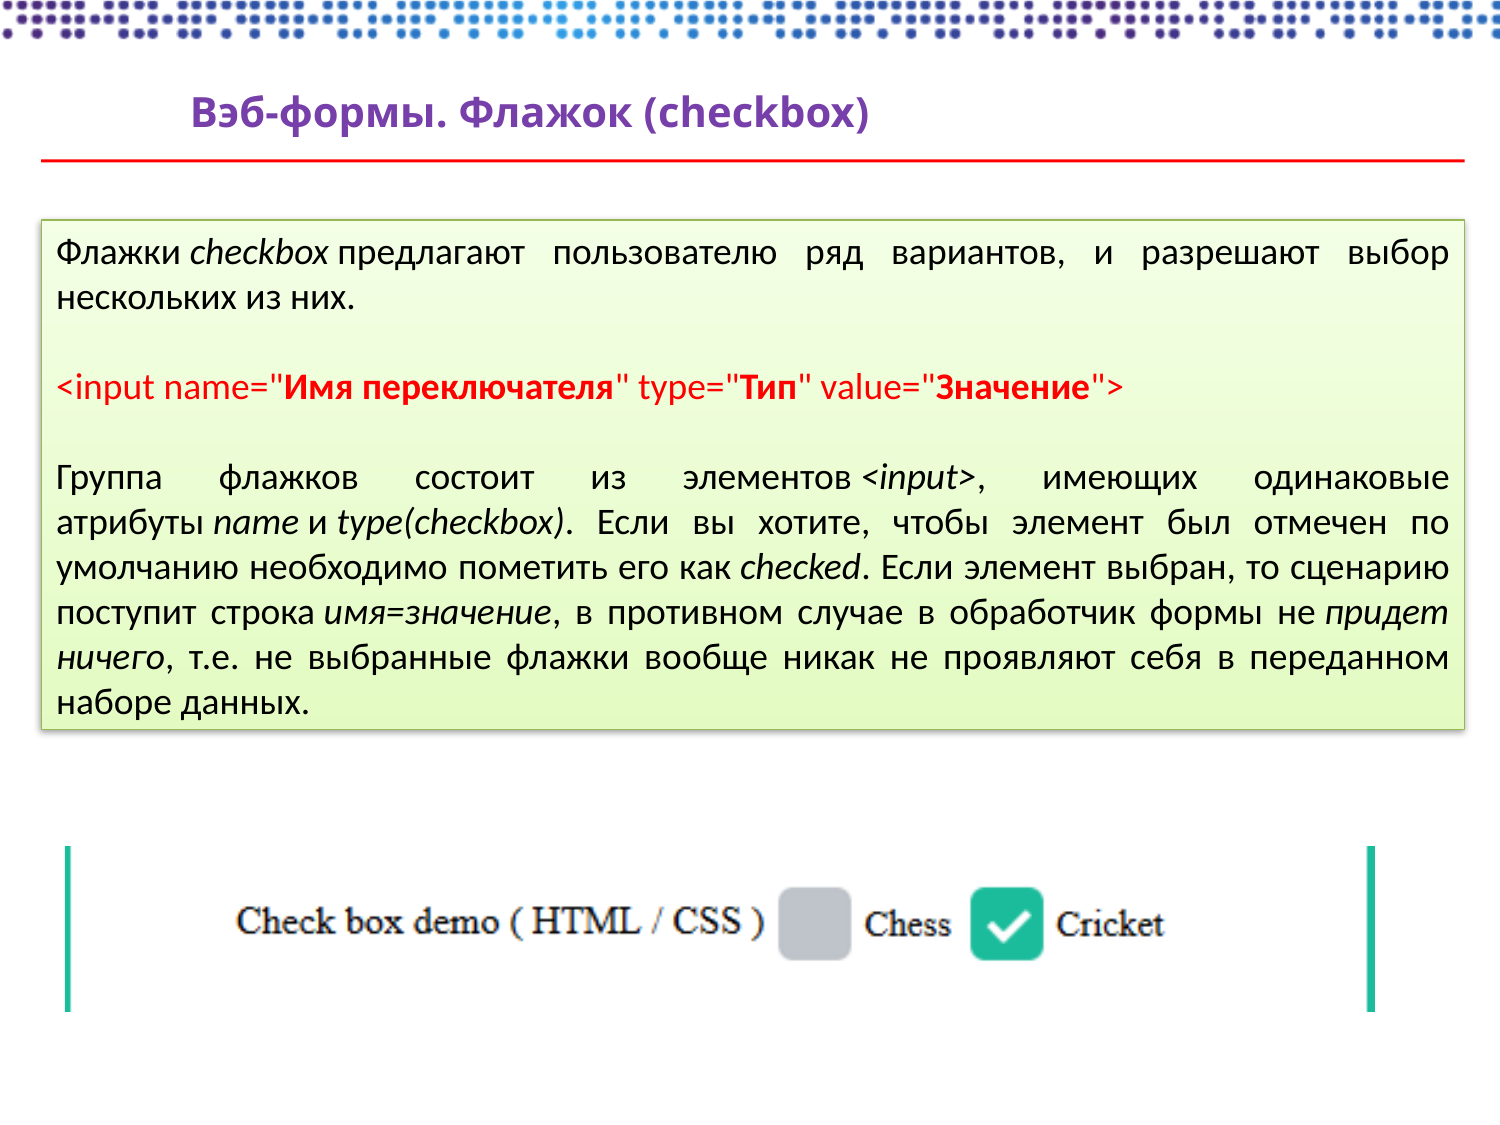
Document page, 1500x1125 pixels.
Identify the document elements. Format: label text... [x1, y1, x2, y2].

text_box Вэб-формы. Флажок (checkbox) [100, 78, 1447, 143]
text_box Флажки checkbox предлагают пользователю ряд вариантов, и разрешают выбор нескольких из них. <input name="Имя переключателя" type="Тип" value="Значение"> Группа флажков состоит из элементов <input>, имеющих одинаковые атрибуты name и type(checkbox). Если вы хотите, чтобы элемент был отмечен по умолчанию необходимо пометить его как checked. Если элемент выбран, то сценарию поступит строка имя=значение, в противном случае в обработчик формы не придет ничего, т.е. не выбранные флажки вообще никак не проявляют себя в переданном наборе данных. [41, 219, 1465, 730]
picture [0, 0, 1500, 51]
picture [64, 845, 1376, 1012]
